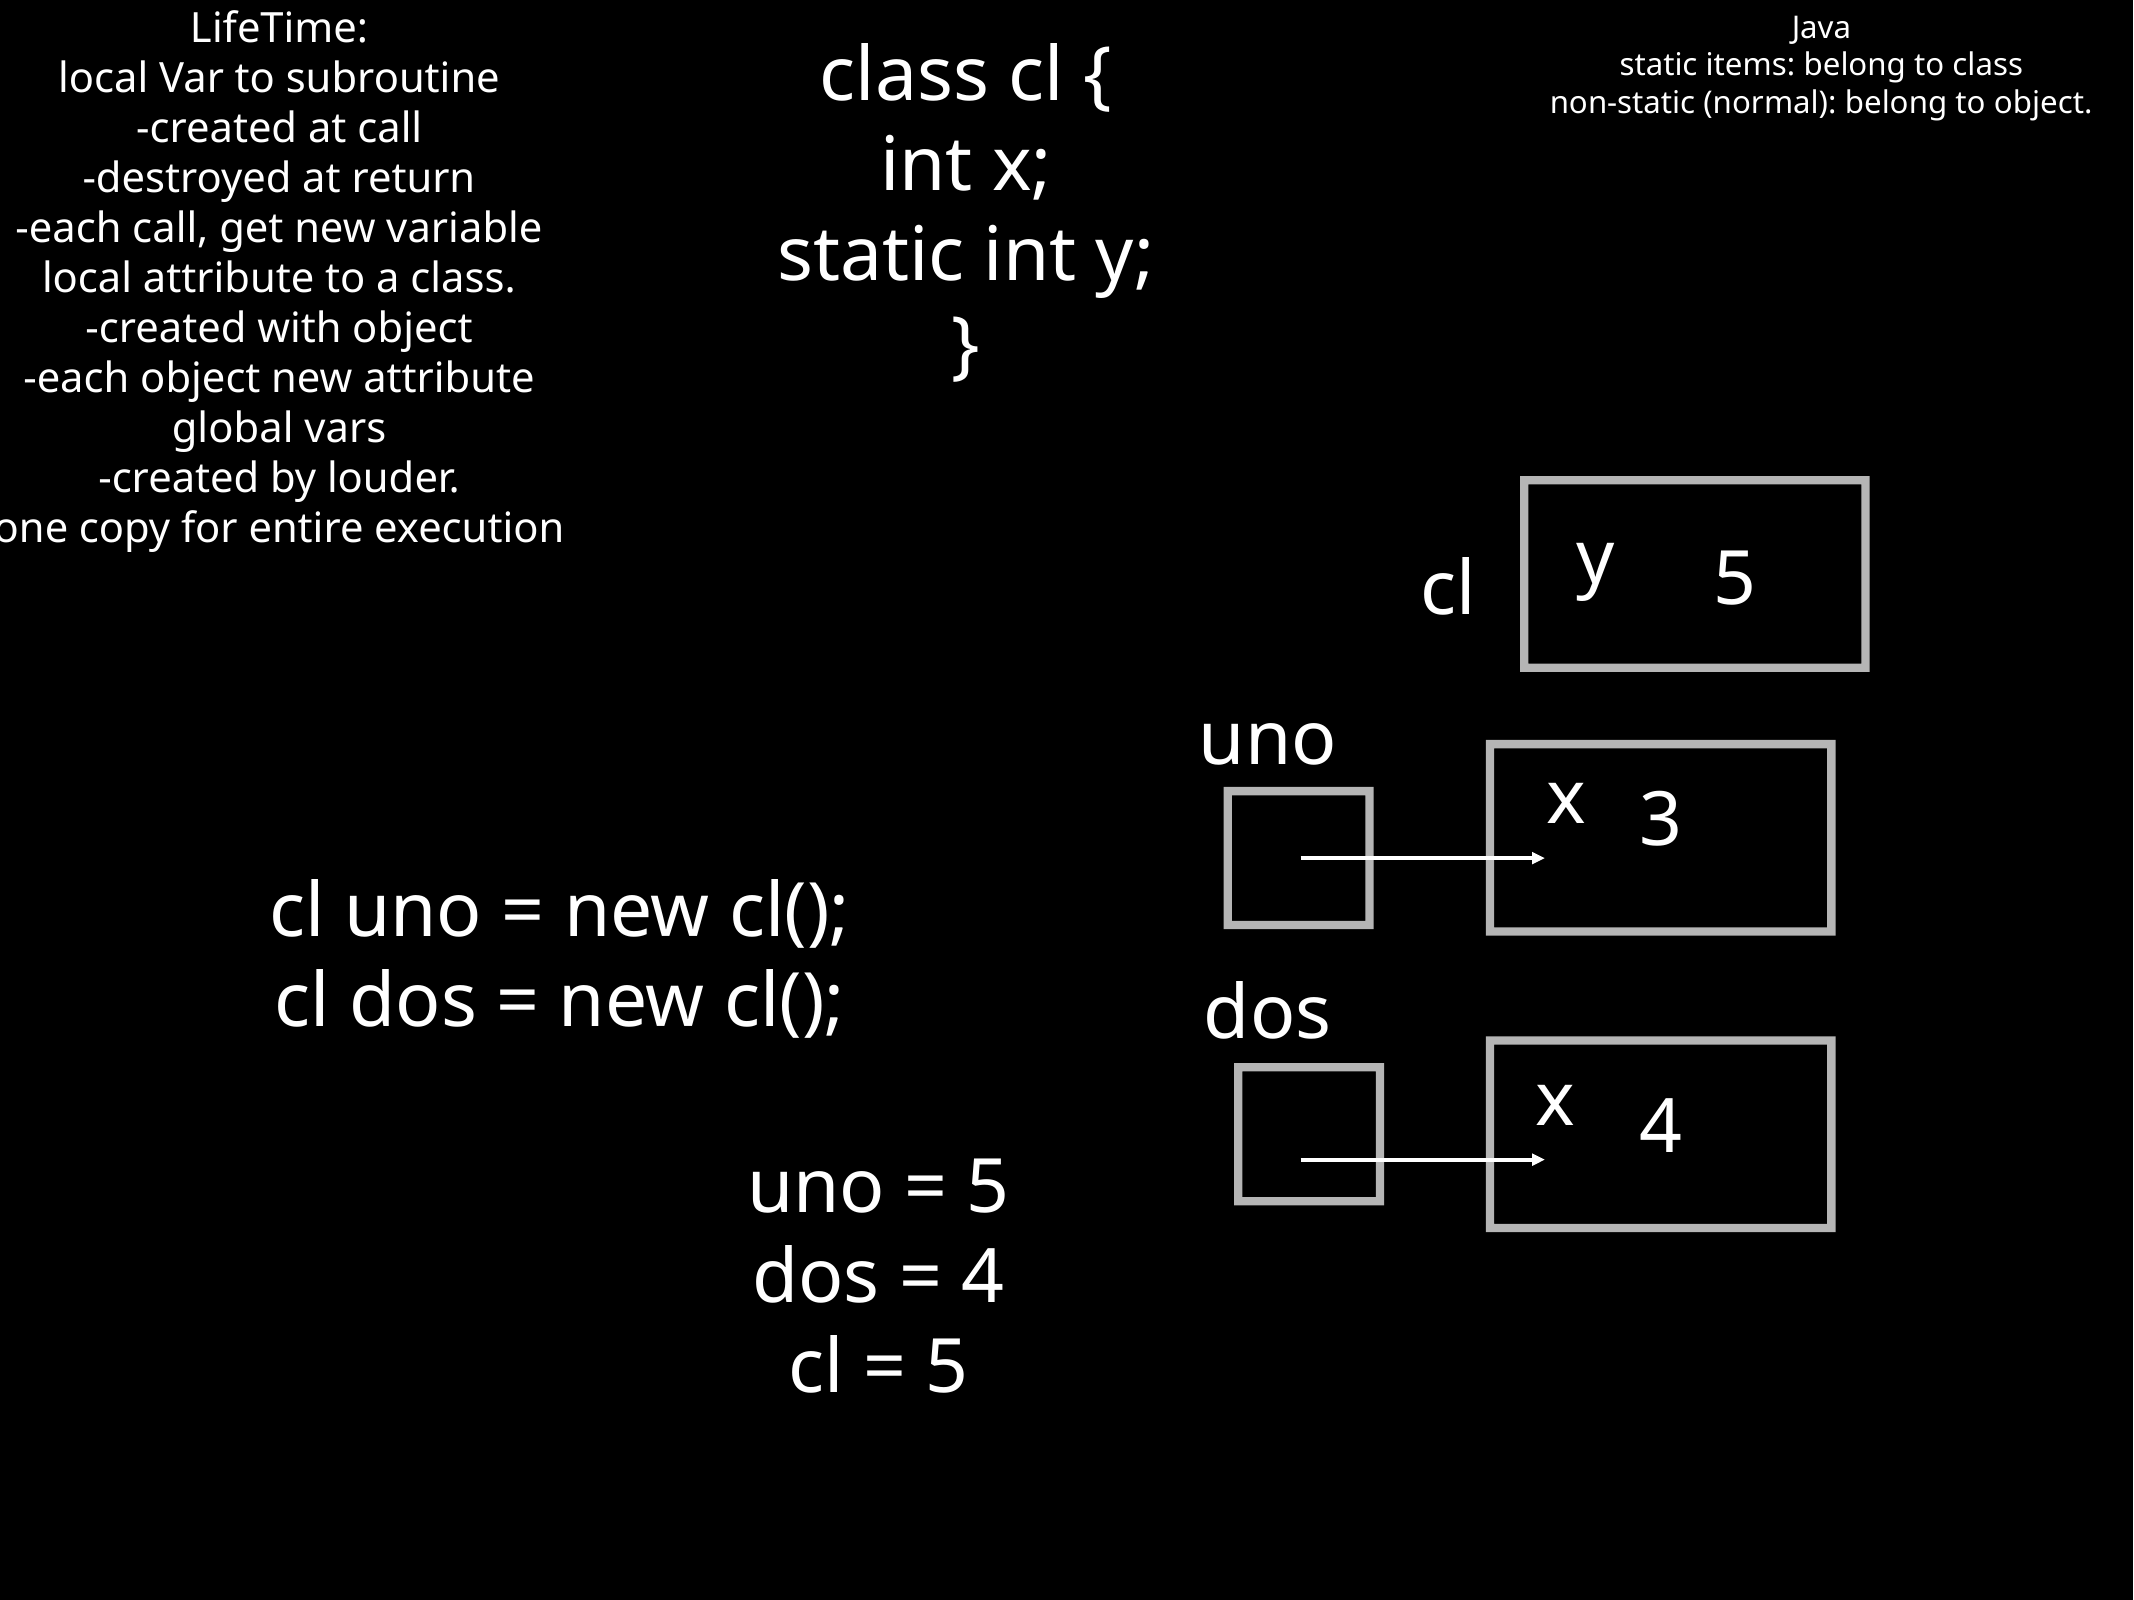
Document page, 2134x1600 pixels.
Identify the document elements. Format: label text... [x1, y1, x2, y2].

text_box 3 [1630, 761, 1691, 869]
text_box 5 [1704, 520, 1765, 628]
text_box [1524, 480, 1866, 668]
text_box Java static items: belong to class non-static (normal): belong to object. [1541, 0, 2102, 128]
text_box uno [1190, 681, 1346, 788]
text_box dos [1195, 955, 1340, 1063]
text_box 4 [1630, 1069, 1691, 1176]
text_box uno = 5 dos = 4 cl = 5 [738, 1129, 1019, 1417]
text_box [1238, 1067, 1380, 1202]
text_box class cl { int x; static int y; } [769, 17, 1163, 394]
text_box cl uno = new cl(); cl dos = new cl(); [261, 853, 859, 1050]
text_box cl [1411, 531, 1485, 638]
text_box [1300, 1153, 1545, 1166]
text_box [1227, 791, 1370, 926]
text_box x [1537, 739, 1595, 847]
text_box LifeTime: local Var to subroutine -created at call -destroyed at return -each call, get new variable local attribute to a class. -created with object -each object new attribute global vars -created by louder. one copy for entire execution [0, 0, 573, 560]
text_box [1490, 1040, 1832, 1228]
text_box [1490, 744, 1832, 932]
text_box y [1567, 499, 1624, 607]
text_box [1300, 851, 1545, 865]
text_box x [1527, 1042, 1584, 1150]
